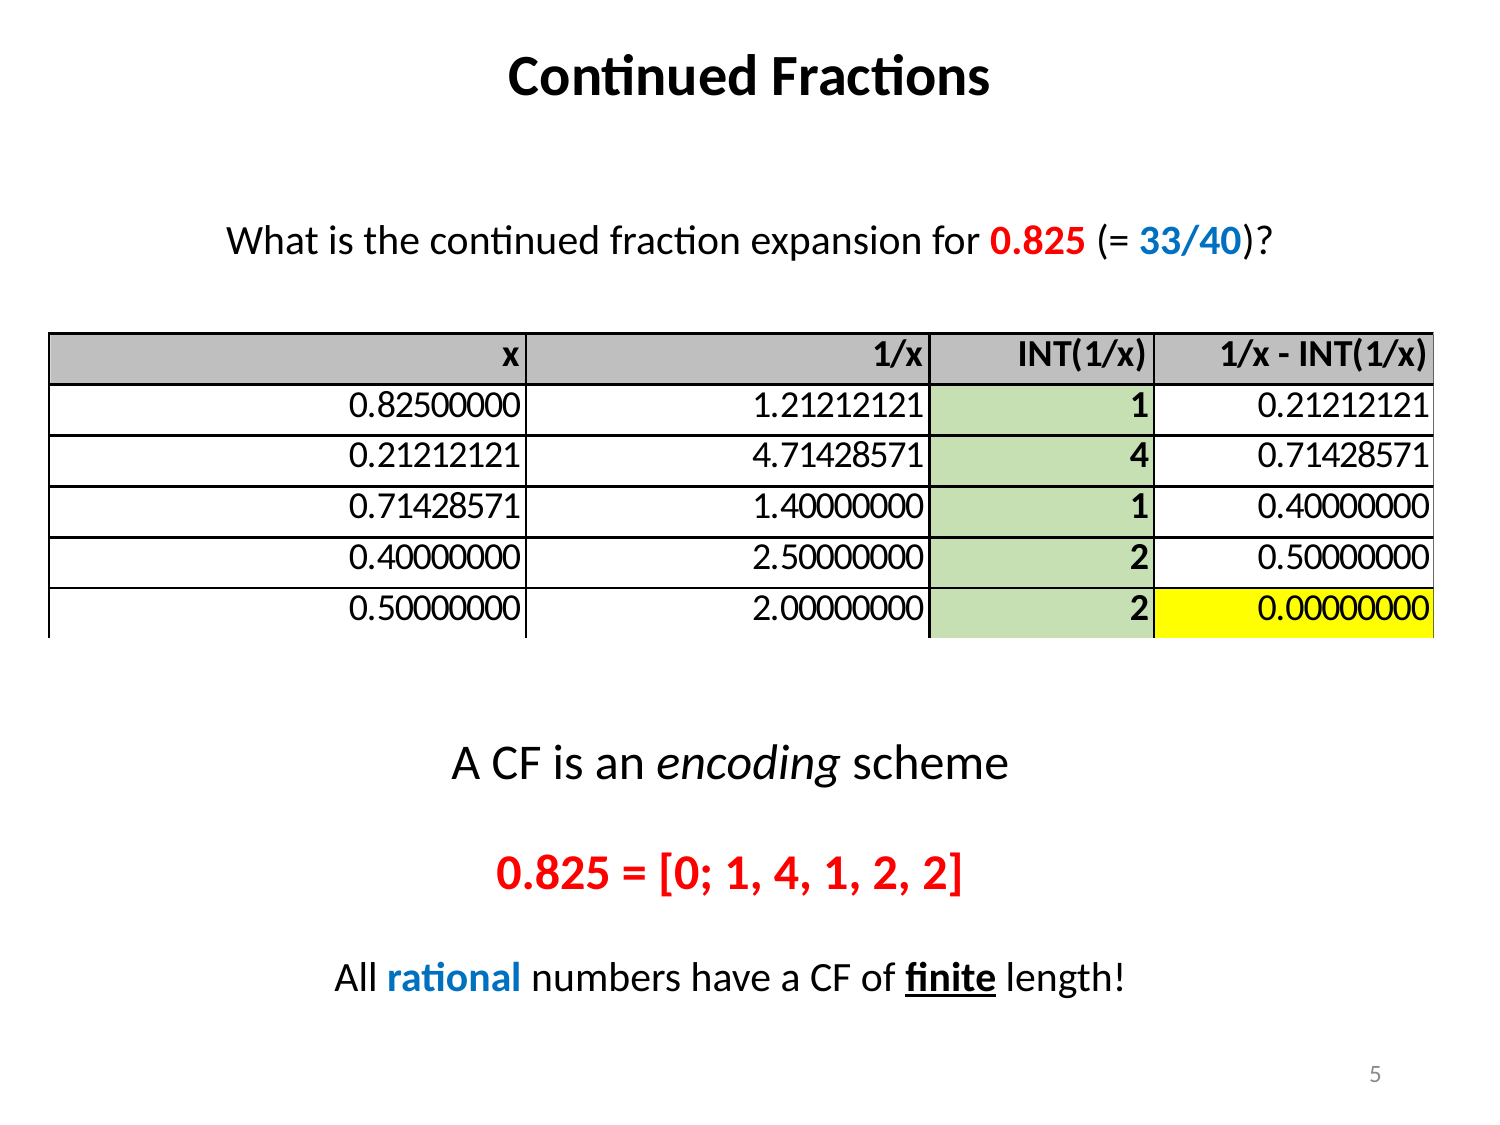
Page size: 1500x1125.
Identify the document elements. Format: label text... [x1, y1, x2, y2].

text_box Continued Fractions [339, 29, 1161, 115]
picture [47, 332, 1436, 641]
text_box What is the continued fraction expansion for 0.825 (= 33/40)? [205, 205, 1294, 271]
slide_number 5 [1059, 1042, 1397, 1103]
text_box A CF is an encoding scheme 0.825 = [0; 1, 4, 1, 2, 2] All rational numbers have a CF of finite length! [272, 722, 1189, 1008]
